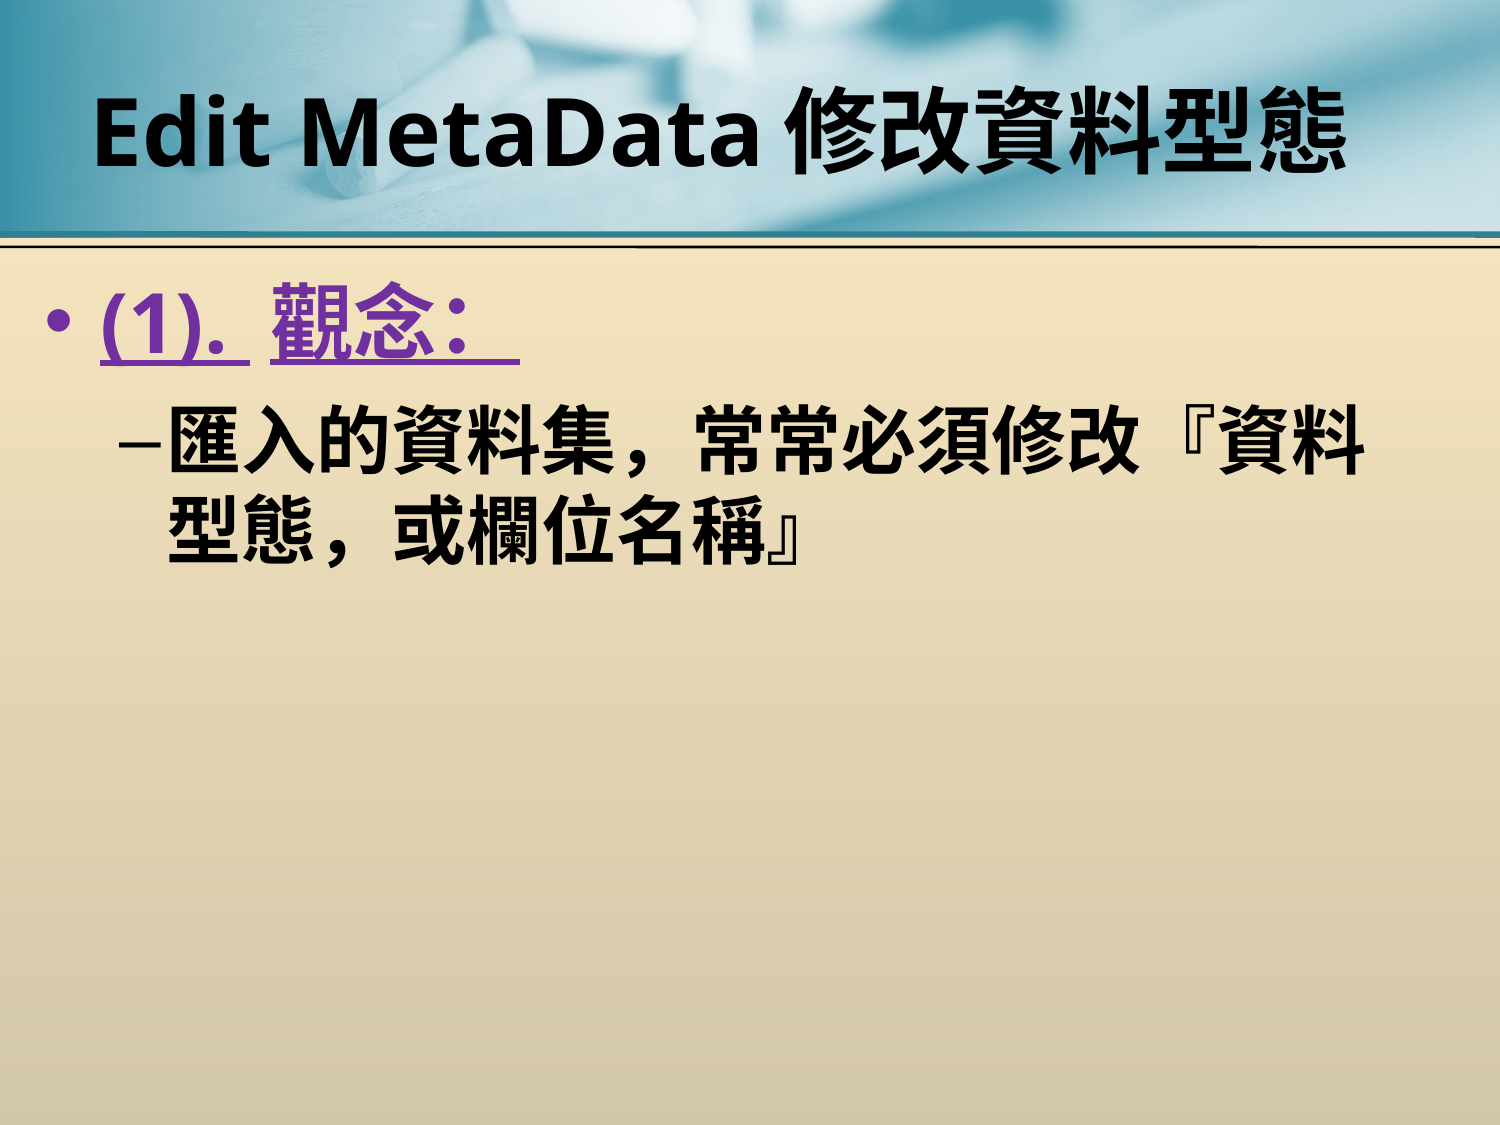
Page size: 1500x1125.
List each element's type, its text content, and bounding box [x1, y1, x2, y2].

list (1). 觀念： 匯入的資料集，常常必須修改『資料型態，或欄位名稱』 [29, 262, 1425, 1125]
title Edit MetaData修改資料型態 [75, 24, 1425, 233]
